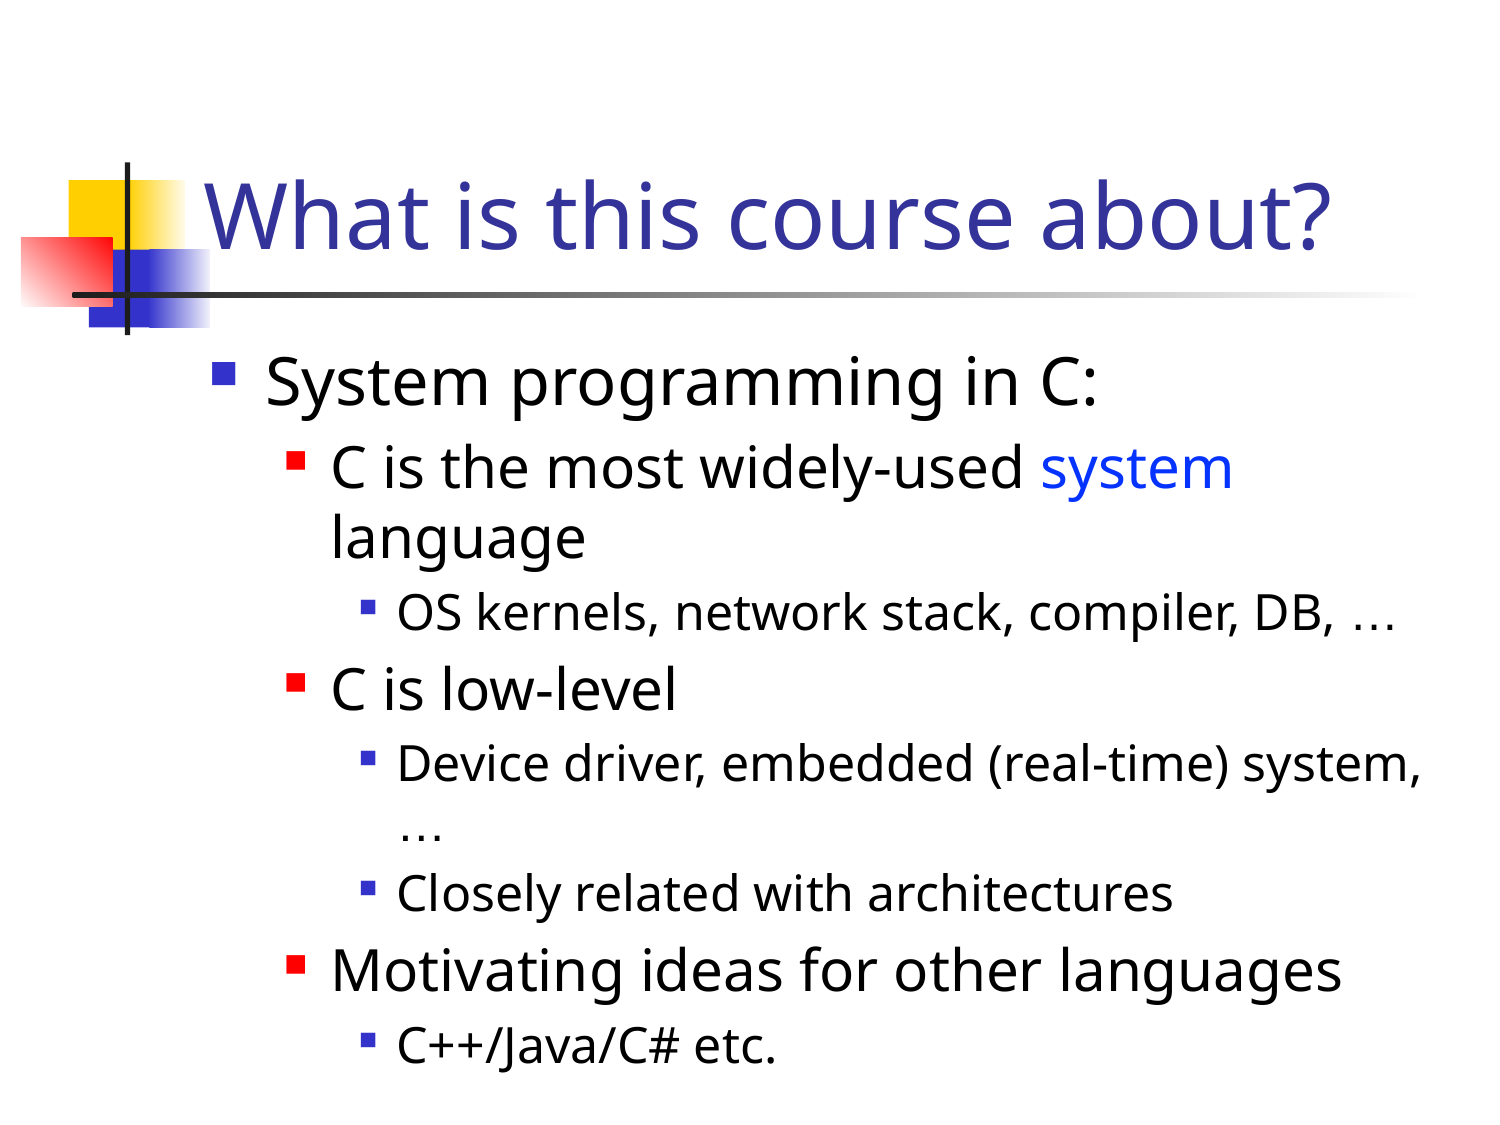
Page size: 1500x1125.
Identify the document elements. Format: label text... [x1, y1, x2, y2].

list System programming in C: C is the most widely-used system language OS kernels, network stack, compiler, DB, … C is low-level Device driver, embedded (real-time) system, … Closely related with architectures Motivating ideas for other languages C++/Java/C# etc. [193, 331, 1469, 1006]
title What is this course about? [188, 35, 1468, 275]
